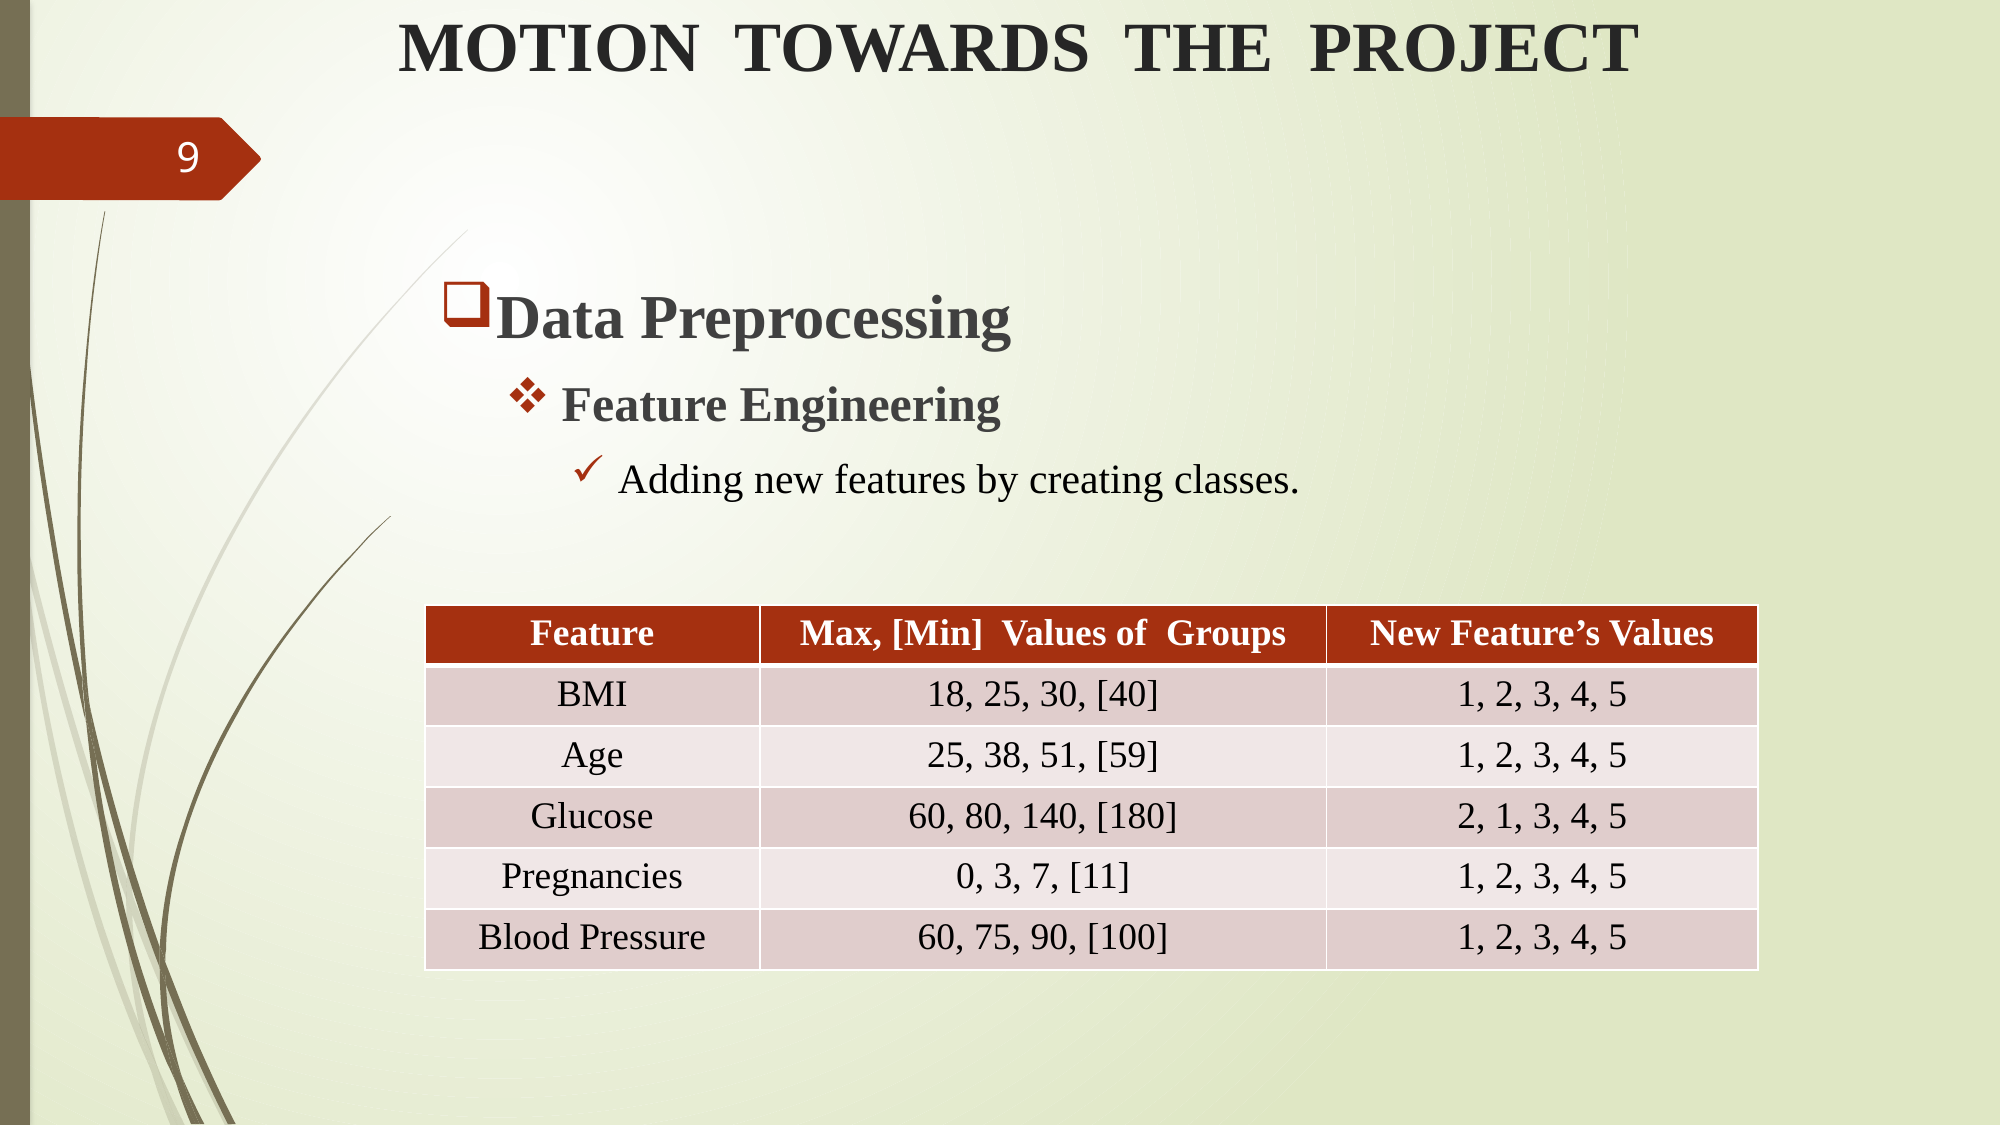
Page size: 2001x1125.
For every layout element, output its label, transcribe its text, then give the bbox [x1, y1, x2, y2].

table_cell BMI [426, 668, 759, 725]
table_cell 1, 2, 3, 4, 5 [1327, 727, 1757, 786]
table_cell Age [426, 727, 759, 786]
table_cell 1, 2, 3, 4, 5 [1327, 668, 1757, 725]
table_cell Pregnancies [426, 849, 759, 908]
table_header New Feature’s Values [1327, 606, 1757, 663]
table_cell Glucose [426, 788, 759, 847]
table_cell 1, 2, 3, 4, 5 [1327, 849, 1757, 908]
list Data Preprocessing Feature Engineering Adding new features by creating classes. [424, 260, 1888, 970]
table_cell 60, 75, 90, [100] [761, 910, 1326, 969]
table_cell 25, 38, 51, [59] [761, 727, 1326, 786]
table_header Feature [426, 606, 759, 663]
table_cell 0, 3, 7, [11] [761, 849, 1326, 908]
table_cell 1, 2, 3, 4, 5 [1327, 910, 1757, 969]
table_cell Blood Pressure [426, 910, 759, 969]
table_cell 2, 1, 3, 4, 5 [1327, 788, 1757, 847]
table_header Max, [Min] Values of Groups [761, 606, 1326, 663]
table_cell 60, 80, 140, [180] [761, 788, 1326, 847]
slide_number 9 [87, 129, 216, 190]
table_cell 18, 25, 30, [40] [761, 668, 1326, 725]
title MOTION TOWARDS THE PROJECT [262, 0, 1777, 137]
